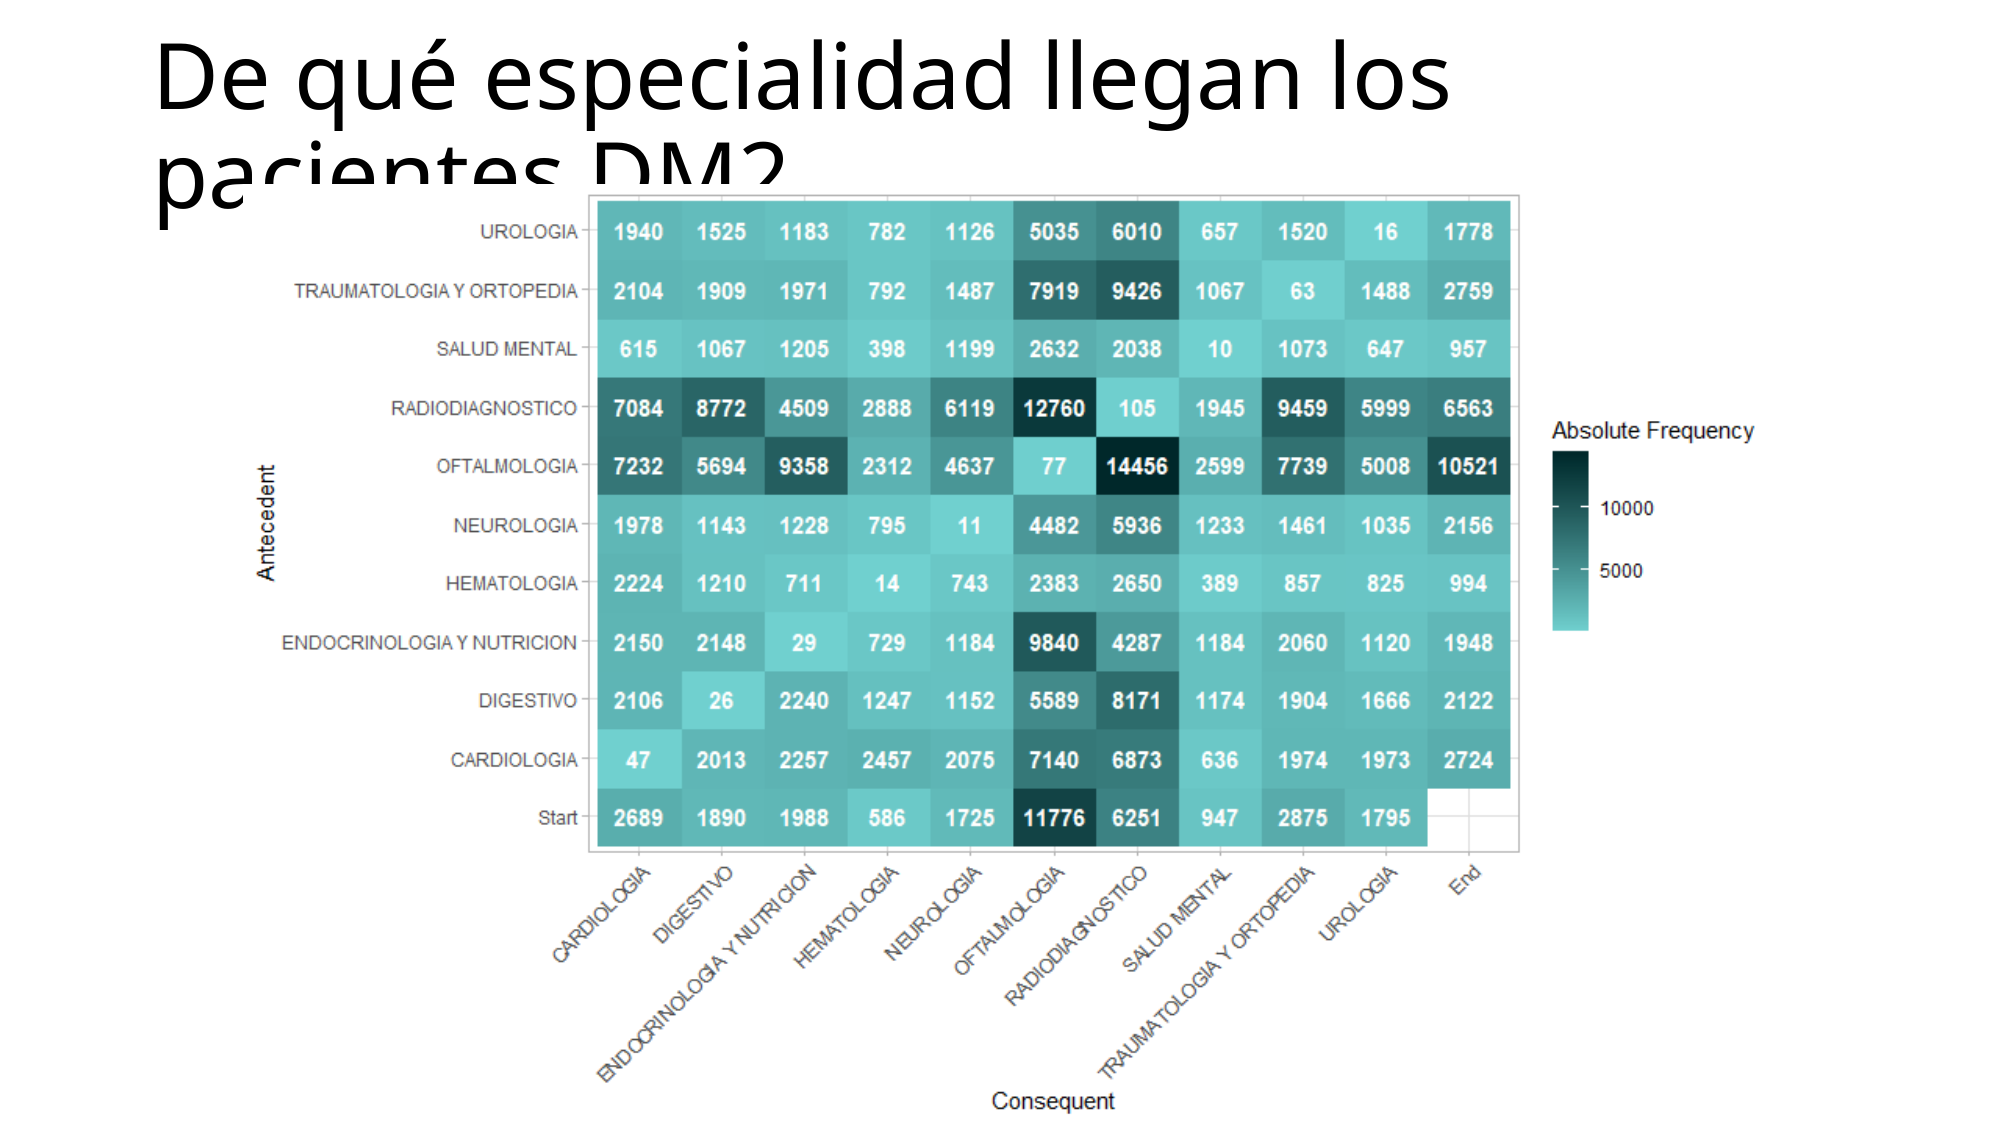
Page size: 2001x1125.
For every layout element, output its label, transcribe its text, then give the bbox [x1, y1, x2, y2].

picture [243, 184, 1779, 1125]
title De qué especialidad llegan los pacientes DM2 [137, 20, 1863, 239]
